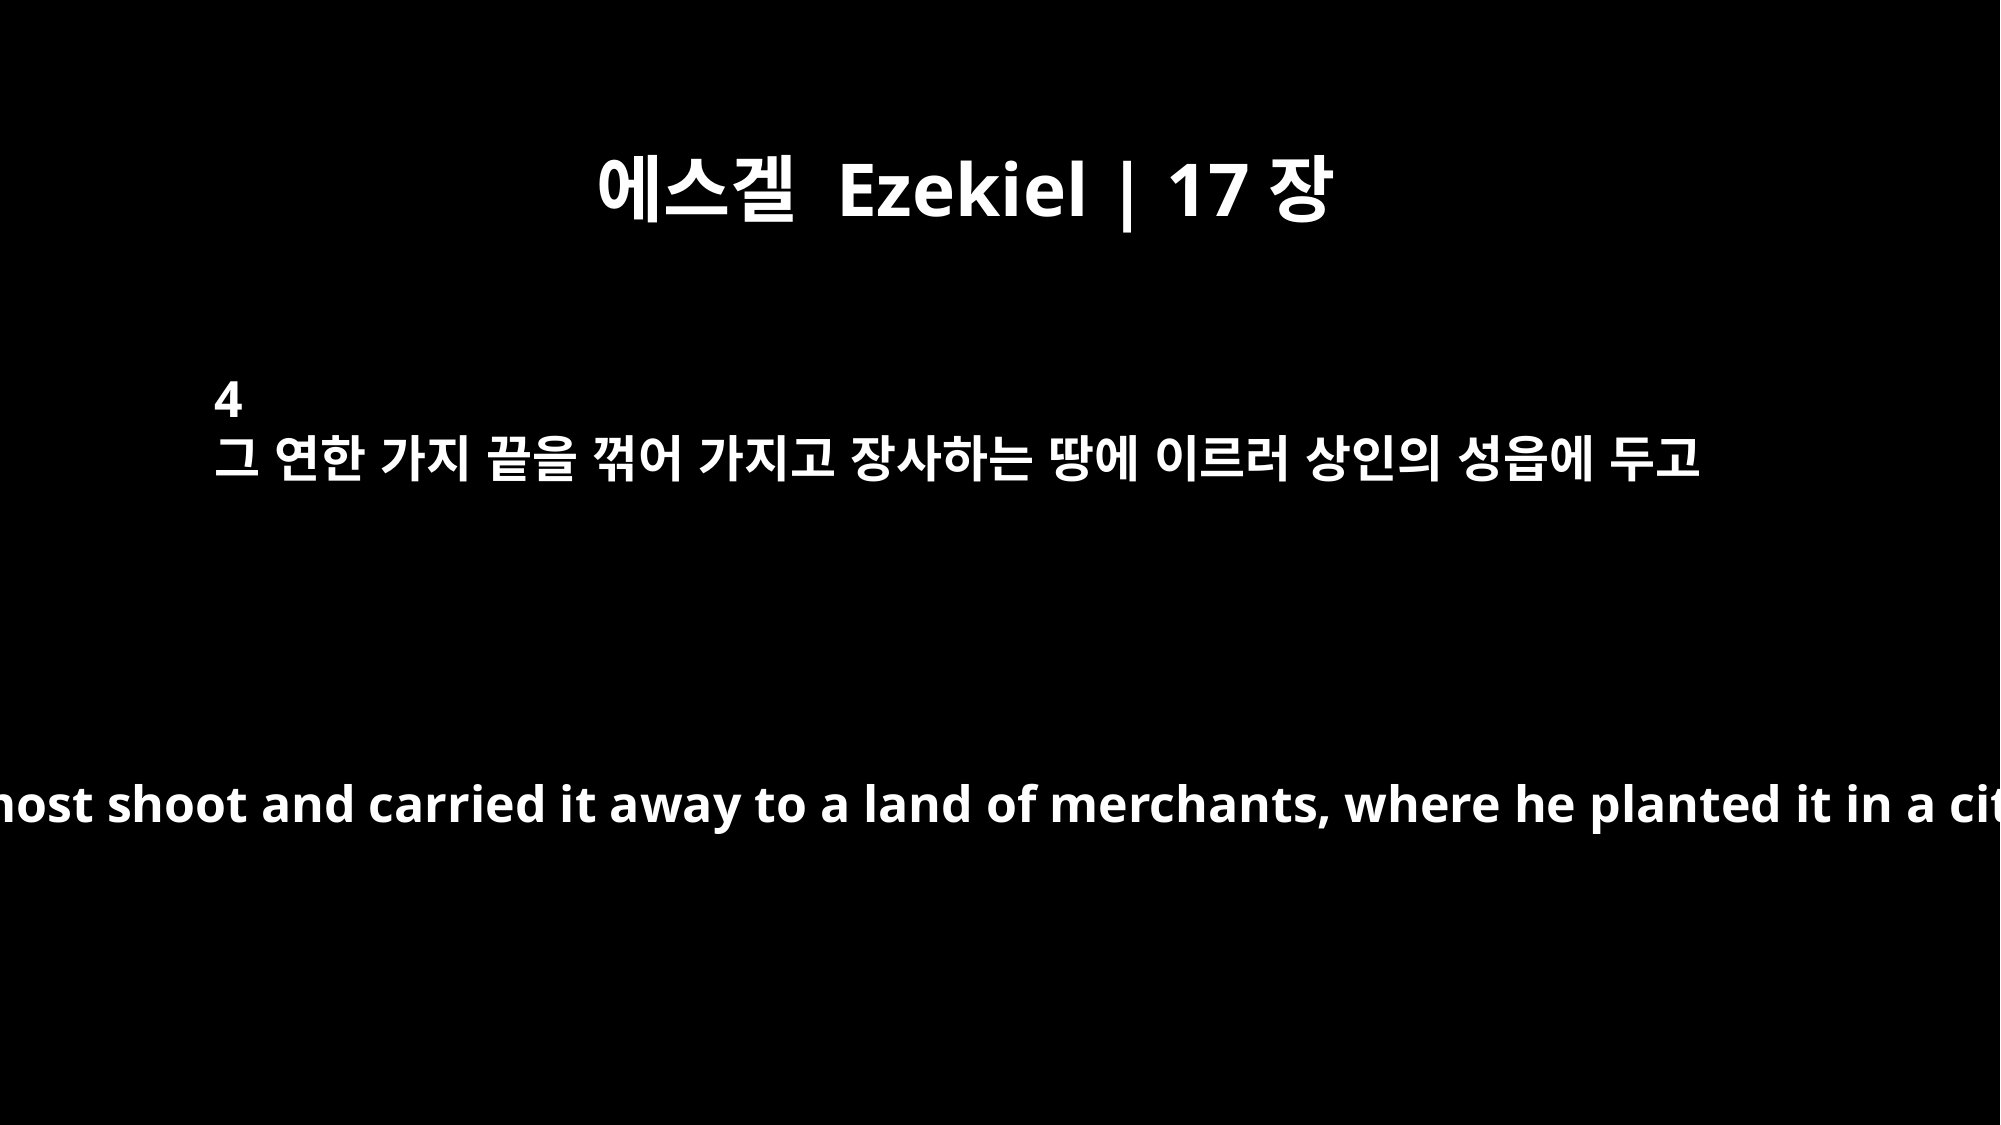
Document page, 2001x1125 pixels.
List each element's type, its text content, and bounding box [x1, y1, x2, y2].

text_box he broke off its topmost shoot and carried it away to a land of merchants, where he planted it in a city of traders. [0, 764, 2000, 840]
text_box 에스겔 Ezekiel | 17장 [581, 136, 1351, 239]
text_box 4 그 연한 가지 끝을 꺾어 가지고 장사하는 땅에 이르러 상인의 성읍에 두고 [199, 359, 1718, 495]
